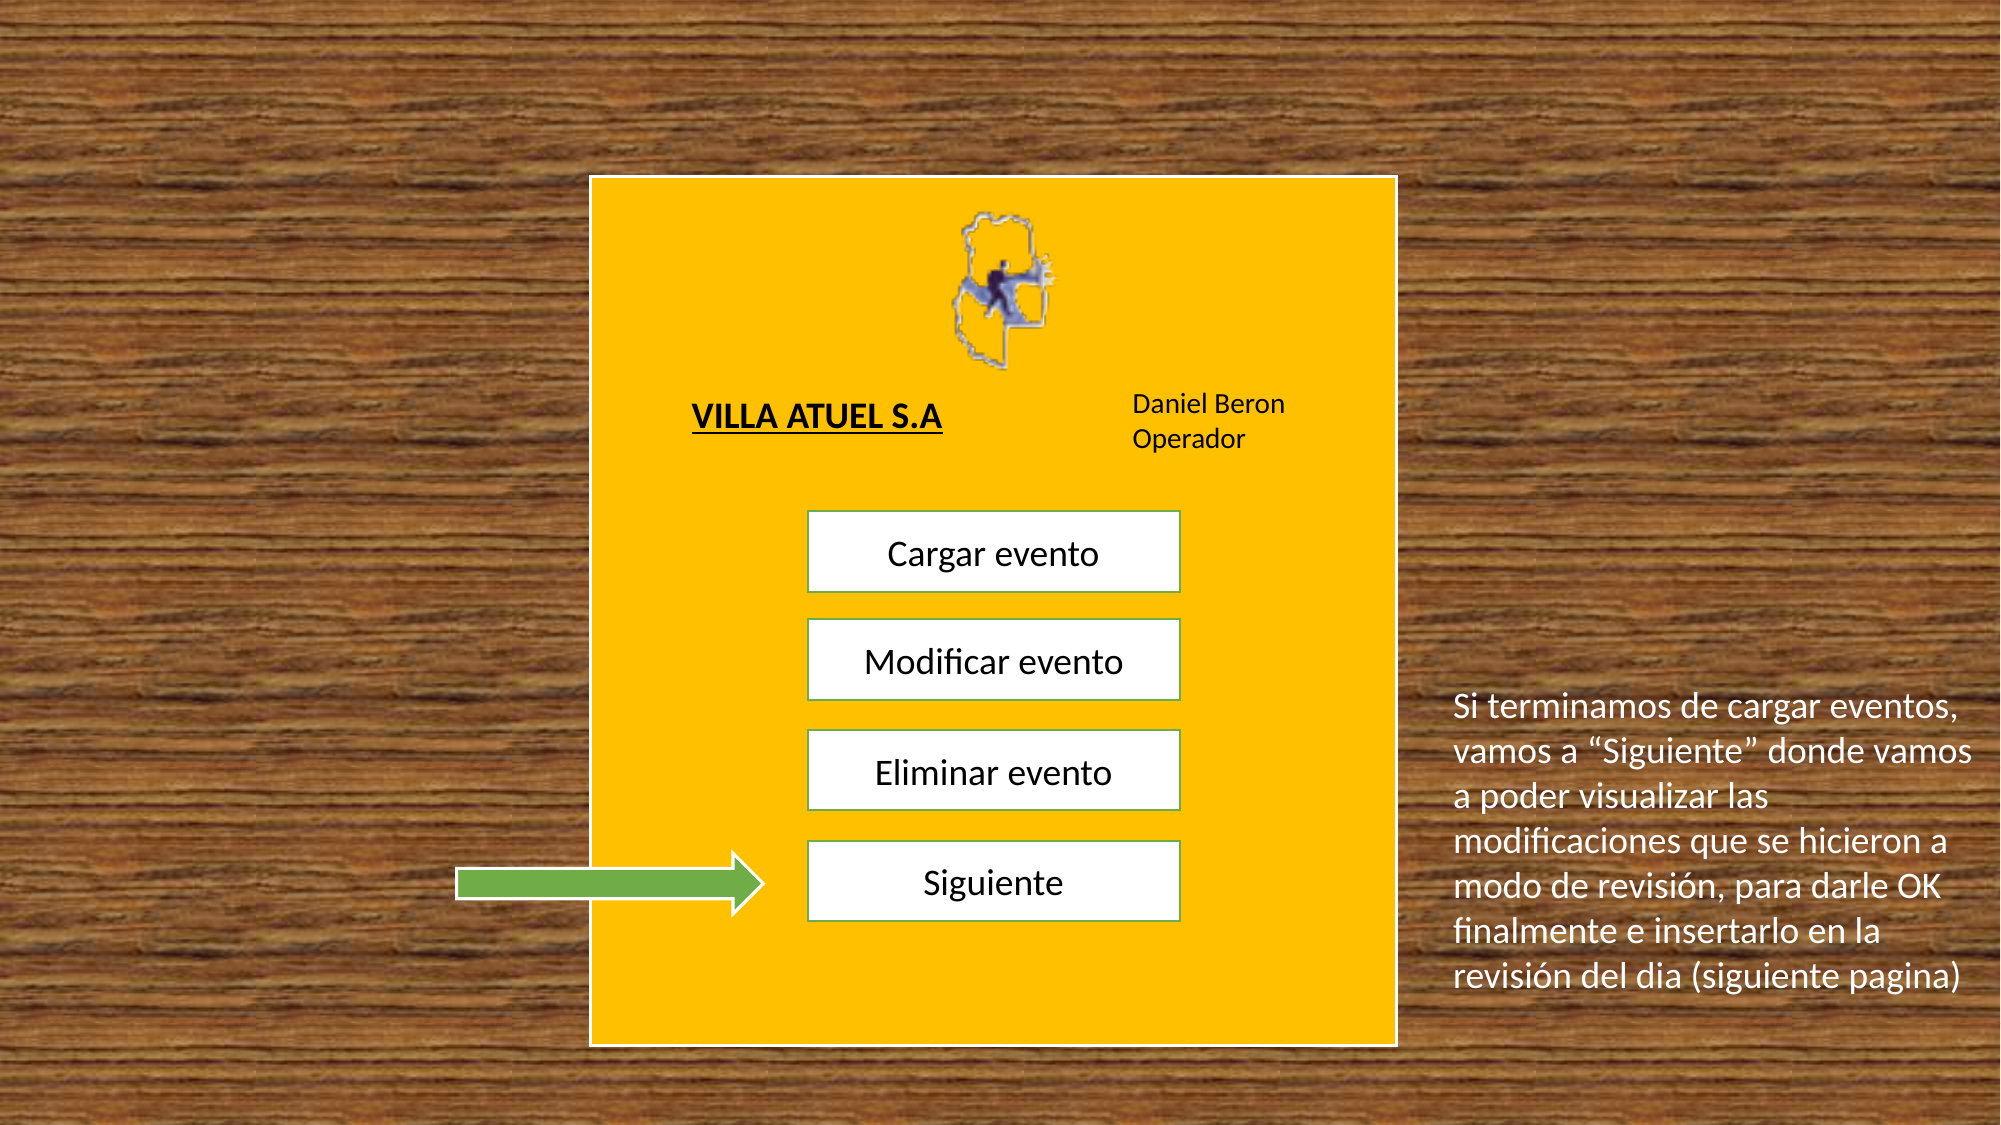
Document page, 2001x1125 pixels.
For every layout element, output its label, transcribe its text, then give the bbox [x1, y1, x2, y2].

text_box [590, 176, 1397, 1046]
text_box [455, 866, 590, 901]
text_box Si terminamos de cargar eventos, vamos a “Siguiente” donde vamos a poder visualizar las modificaciones que se hicieron a modo de revisión, para darle OK finalmente e insertarlo en la revisión del dia (siguiente pagina) [1438, 674, 2000, 1004]
picture [0, 0, 2001, 1125]
